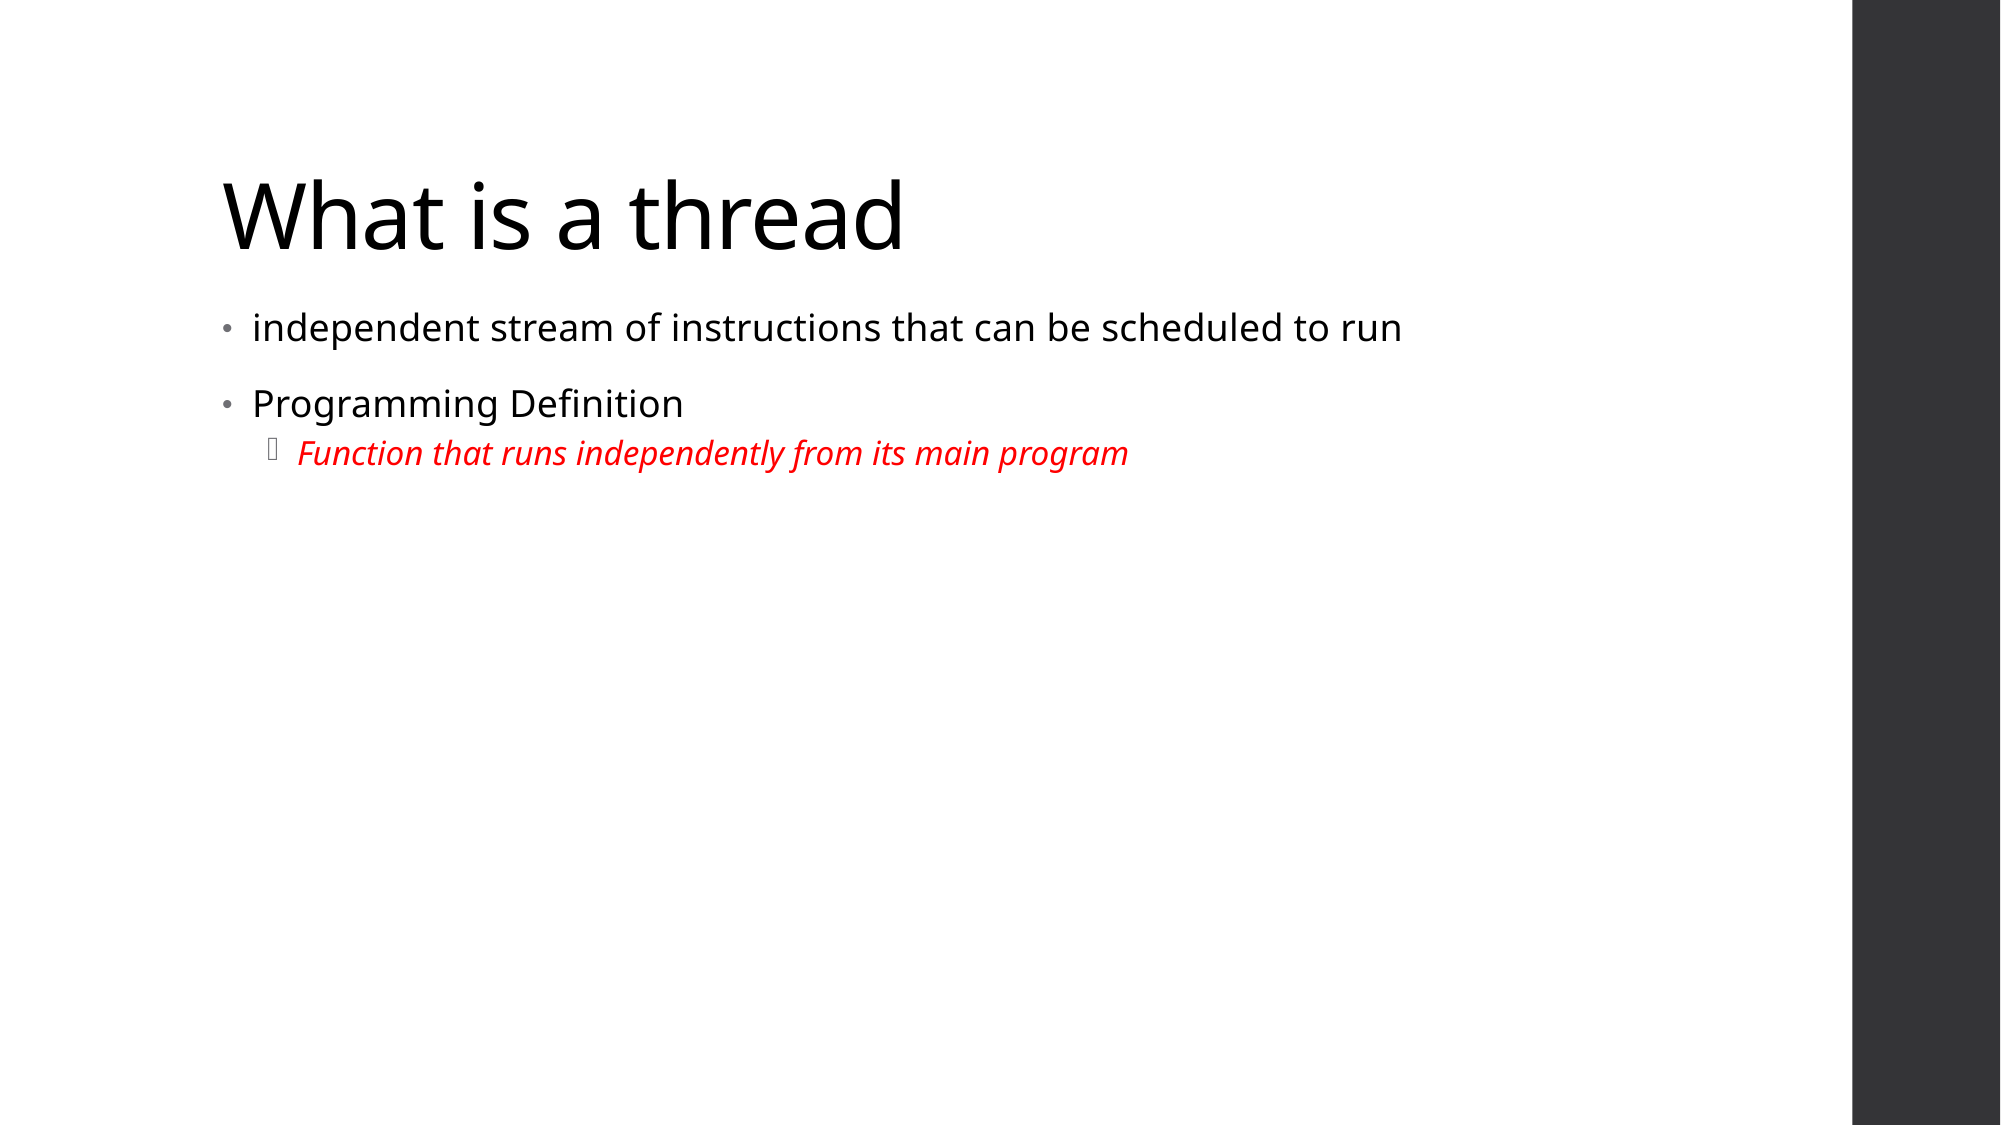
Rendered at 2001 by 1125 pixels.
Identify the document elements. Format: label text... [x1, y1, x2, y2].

title What is a thread [206, 60, 1797, 278]
list independent stream of instructions that can be scheduled to run Programming Definition Function that runs independently from its main program [206, 299, 1617, 1014]
